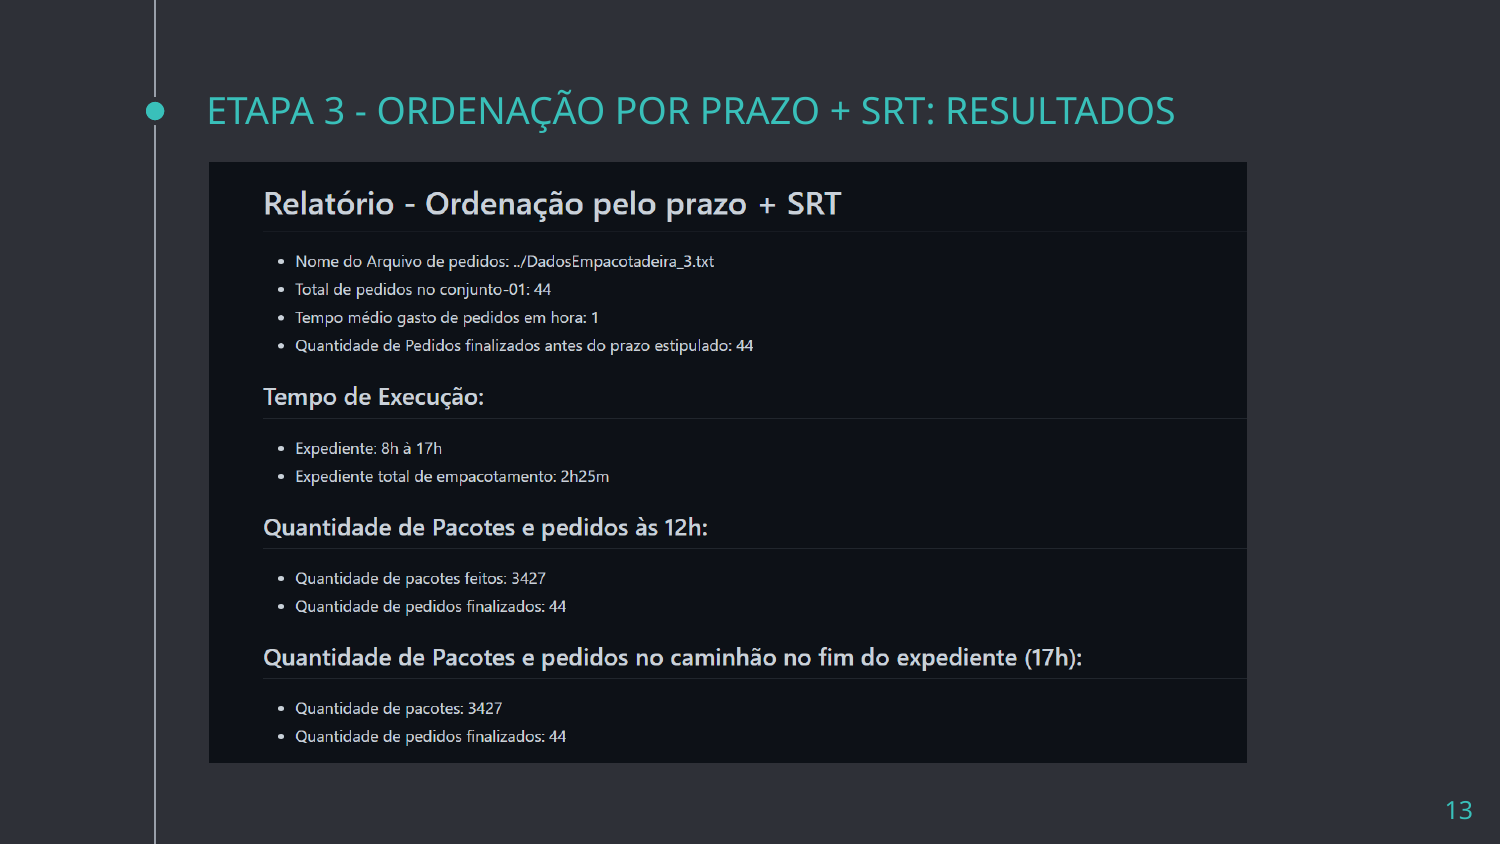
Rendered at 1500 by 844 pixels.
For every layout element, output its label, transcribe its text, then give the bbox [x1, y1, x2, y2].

slide_number 13 [1398, 779, 1489, 832]
picture [209, 162, 1247, 763]
title ETAPA 3 - ORDENAÇÃO POR PRAZO + SRT: RESULTADOS [191, 90, 1317, 147]
